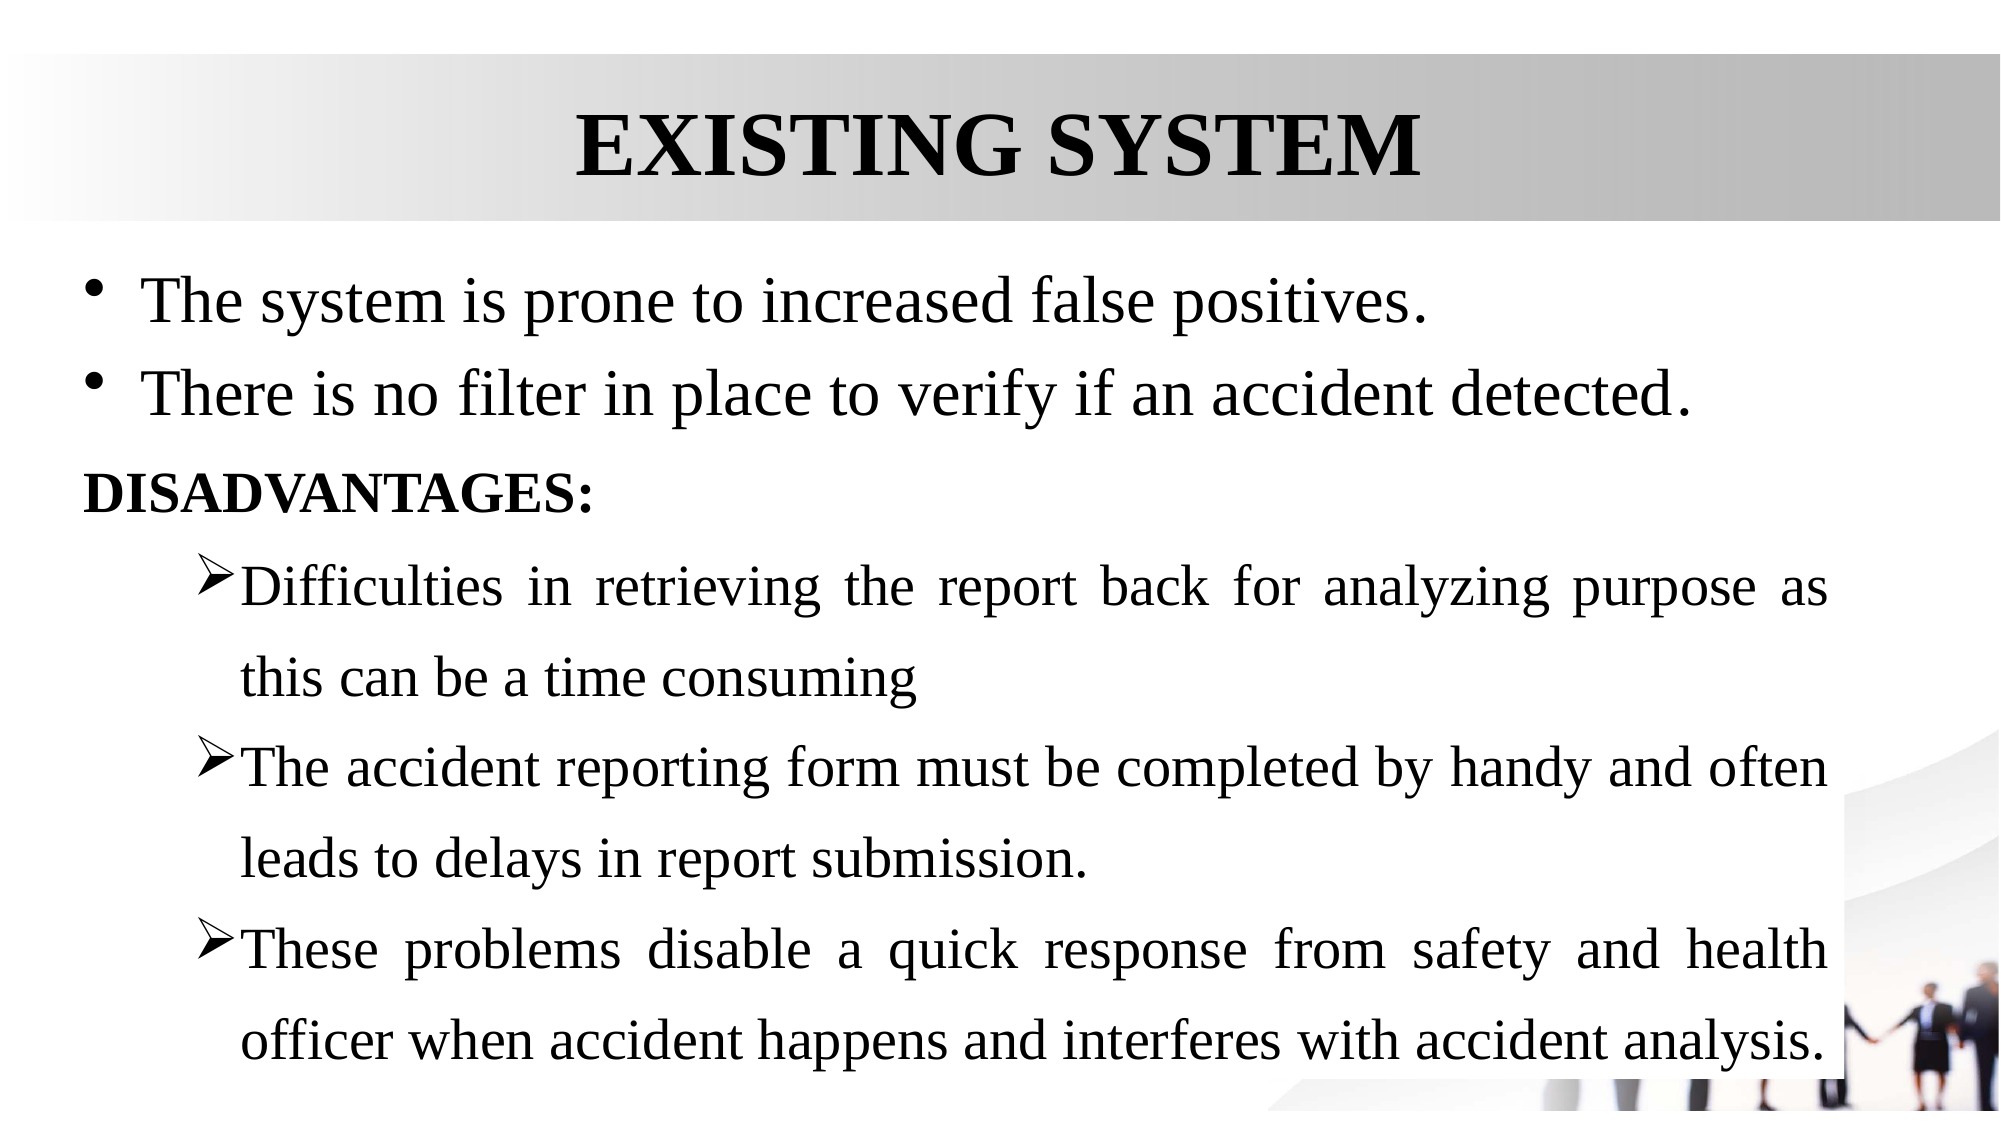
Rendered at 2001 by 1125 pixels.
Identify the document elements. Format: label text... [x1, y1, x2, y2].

picture [1268, 728, 1999, 1111]
list The system is prone to increased false positives. There is no filter in place to verify if an accident detected. DISADVANTAGES: [68, 247, 1870, 540]
title EXISTING SYSTEM [99, 44, 1901, 233]
text_box Difficulties in retrieving the report back for analyzing purpose as this can be a time consuming The accident reporting form must be completed by handy and often leads to delays in report submission. These problems disable a quick response from safety and health officer when accident happens and interferes with accident analysis. [178, 518, 1845, 1079]
